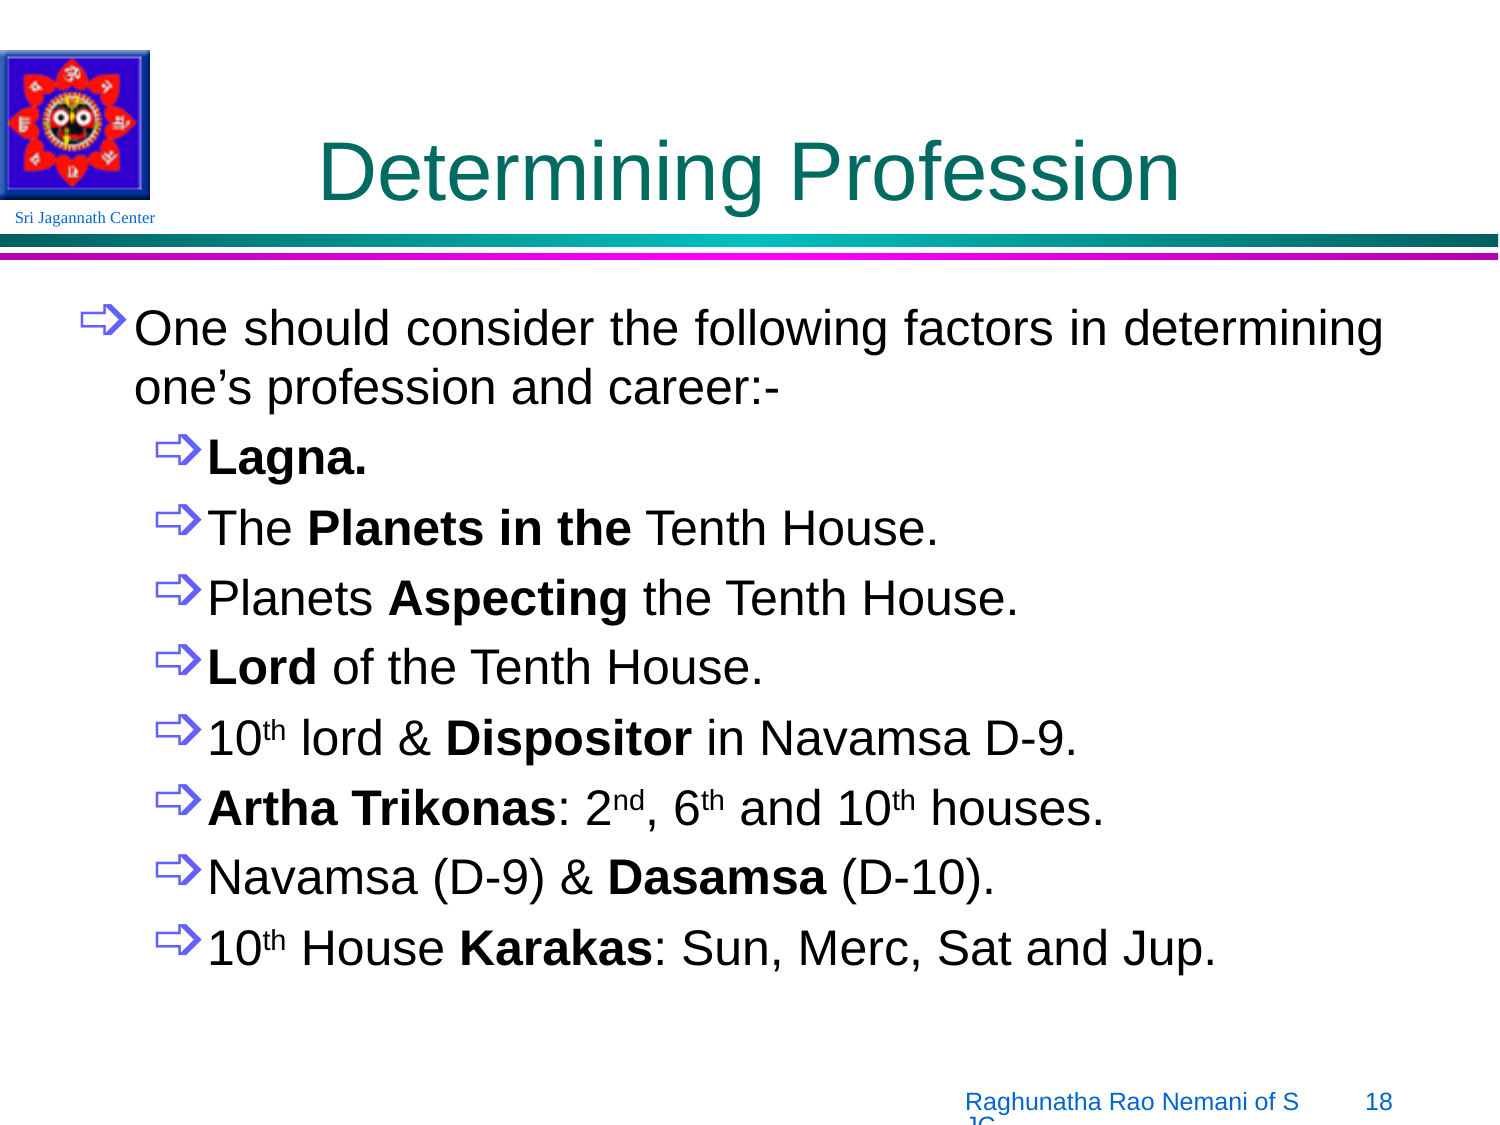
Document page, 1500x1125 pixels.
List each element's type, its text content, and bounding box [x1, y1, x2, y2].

footer Raghunatha Rao Nemani of SJC [949, 1074, 1326, 1125]
slide_number 18 [1349, 1074, 1500, 1125]
list One should consider the following factors in determining one’s profession and career:- Lagna. The Planets in the Tenth House. Planets Aspecting the Tenth House. Lord of the Tenth House. 10th lord & Dispositor in Navamsa D-9. Artha Trikonas: 2nd, 6th and 10th houses. Navamsa (D-9) & Dasamsa (D-10). 10th House Karakas: Sun, Merc, Sat and Jup. [62, 287, 1401, 1038]
title Determining Profession [112, 124, 1388, 226]
picture [0, 50, 150, 200]
